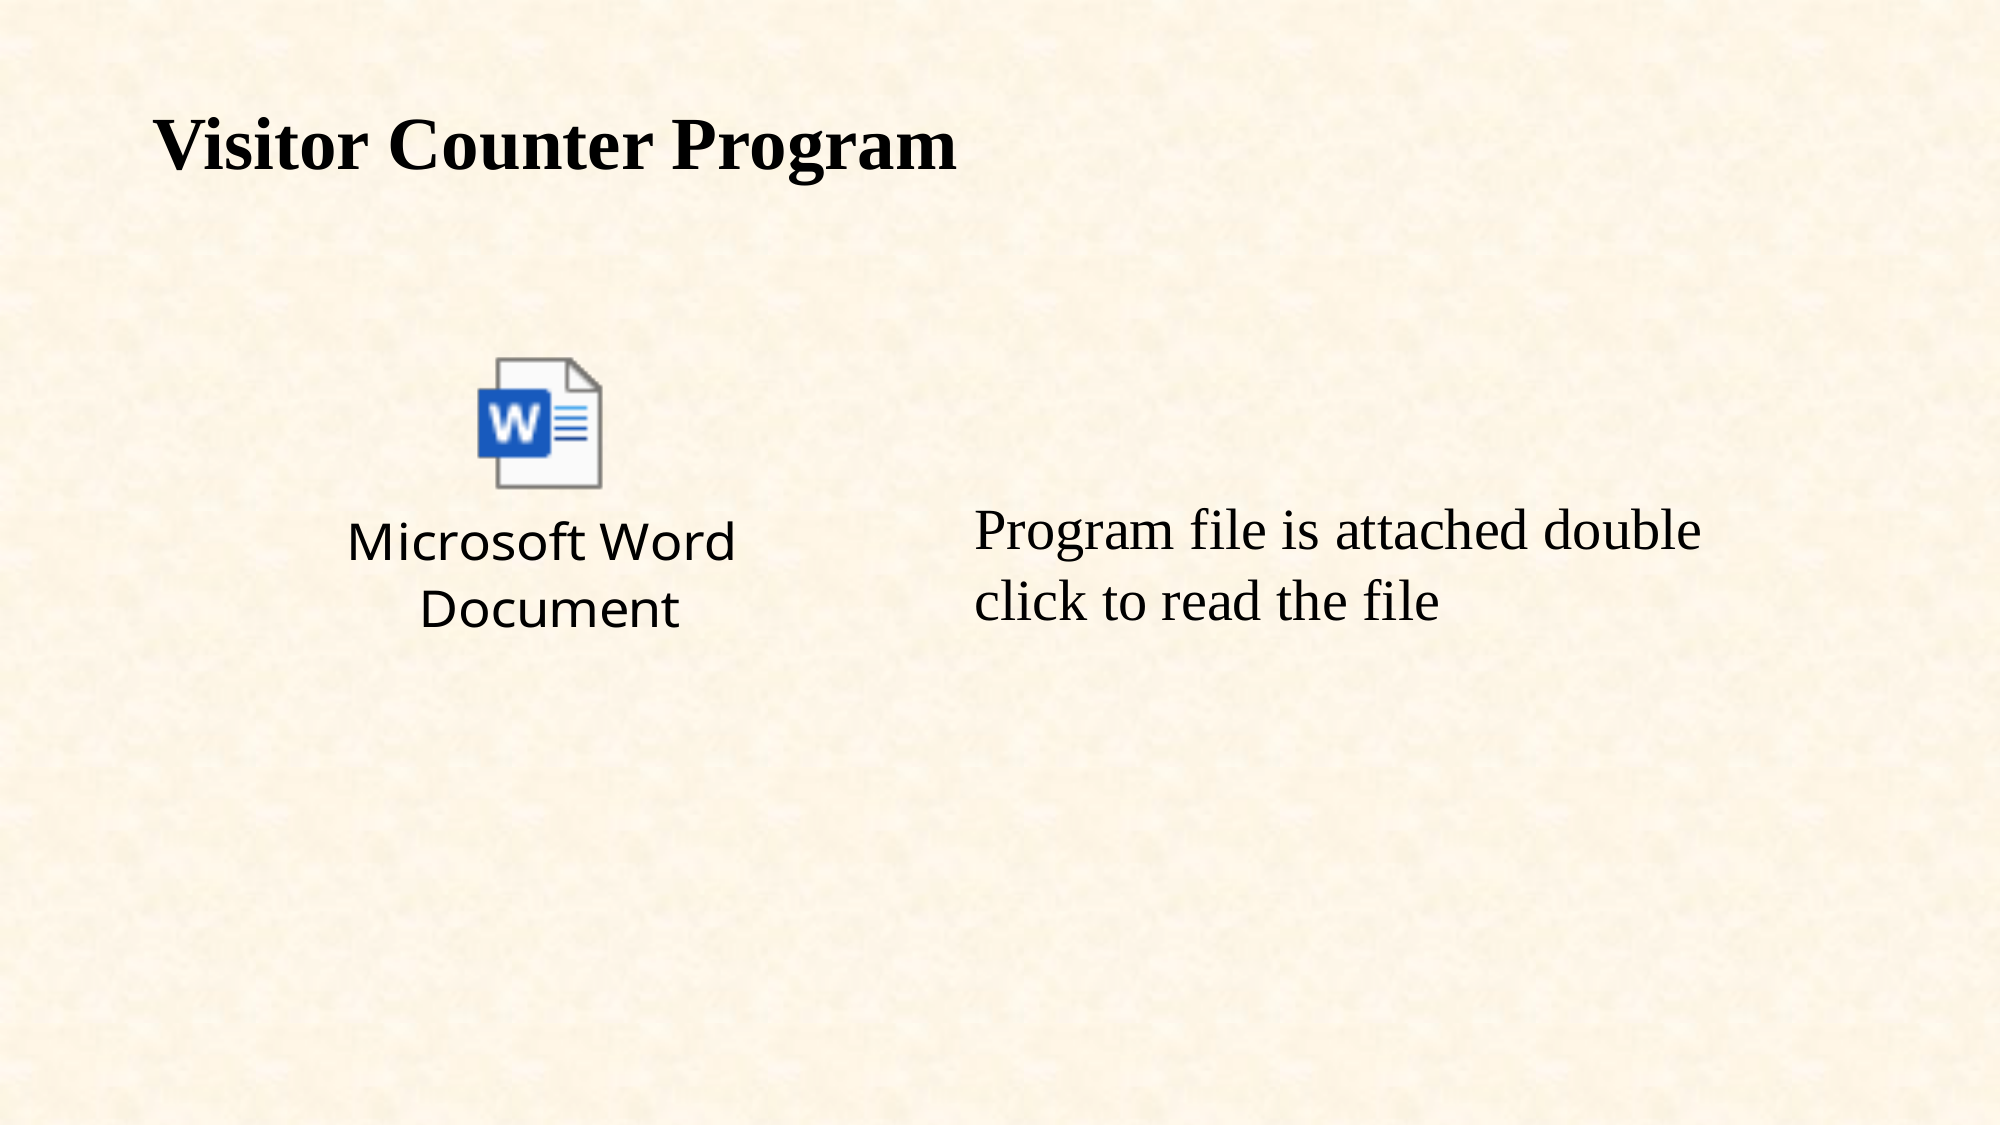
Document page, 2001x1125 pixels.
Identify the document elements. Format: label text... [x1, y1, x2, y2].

title Visitor Counter Program [137, 36, 1863, 255]
text_box Program file is attached double click to read the file [959, 484, 1790, 639]
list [331, 356, 766, 709]
